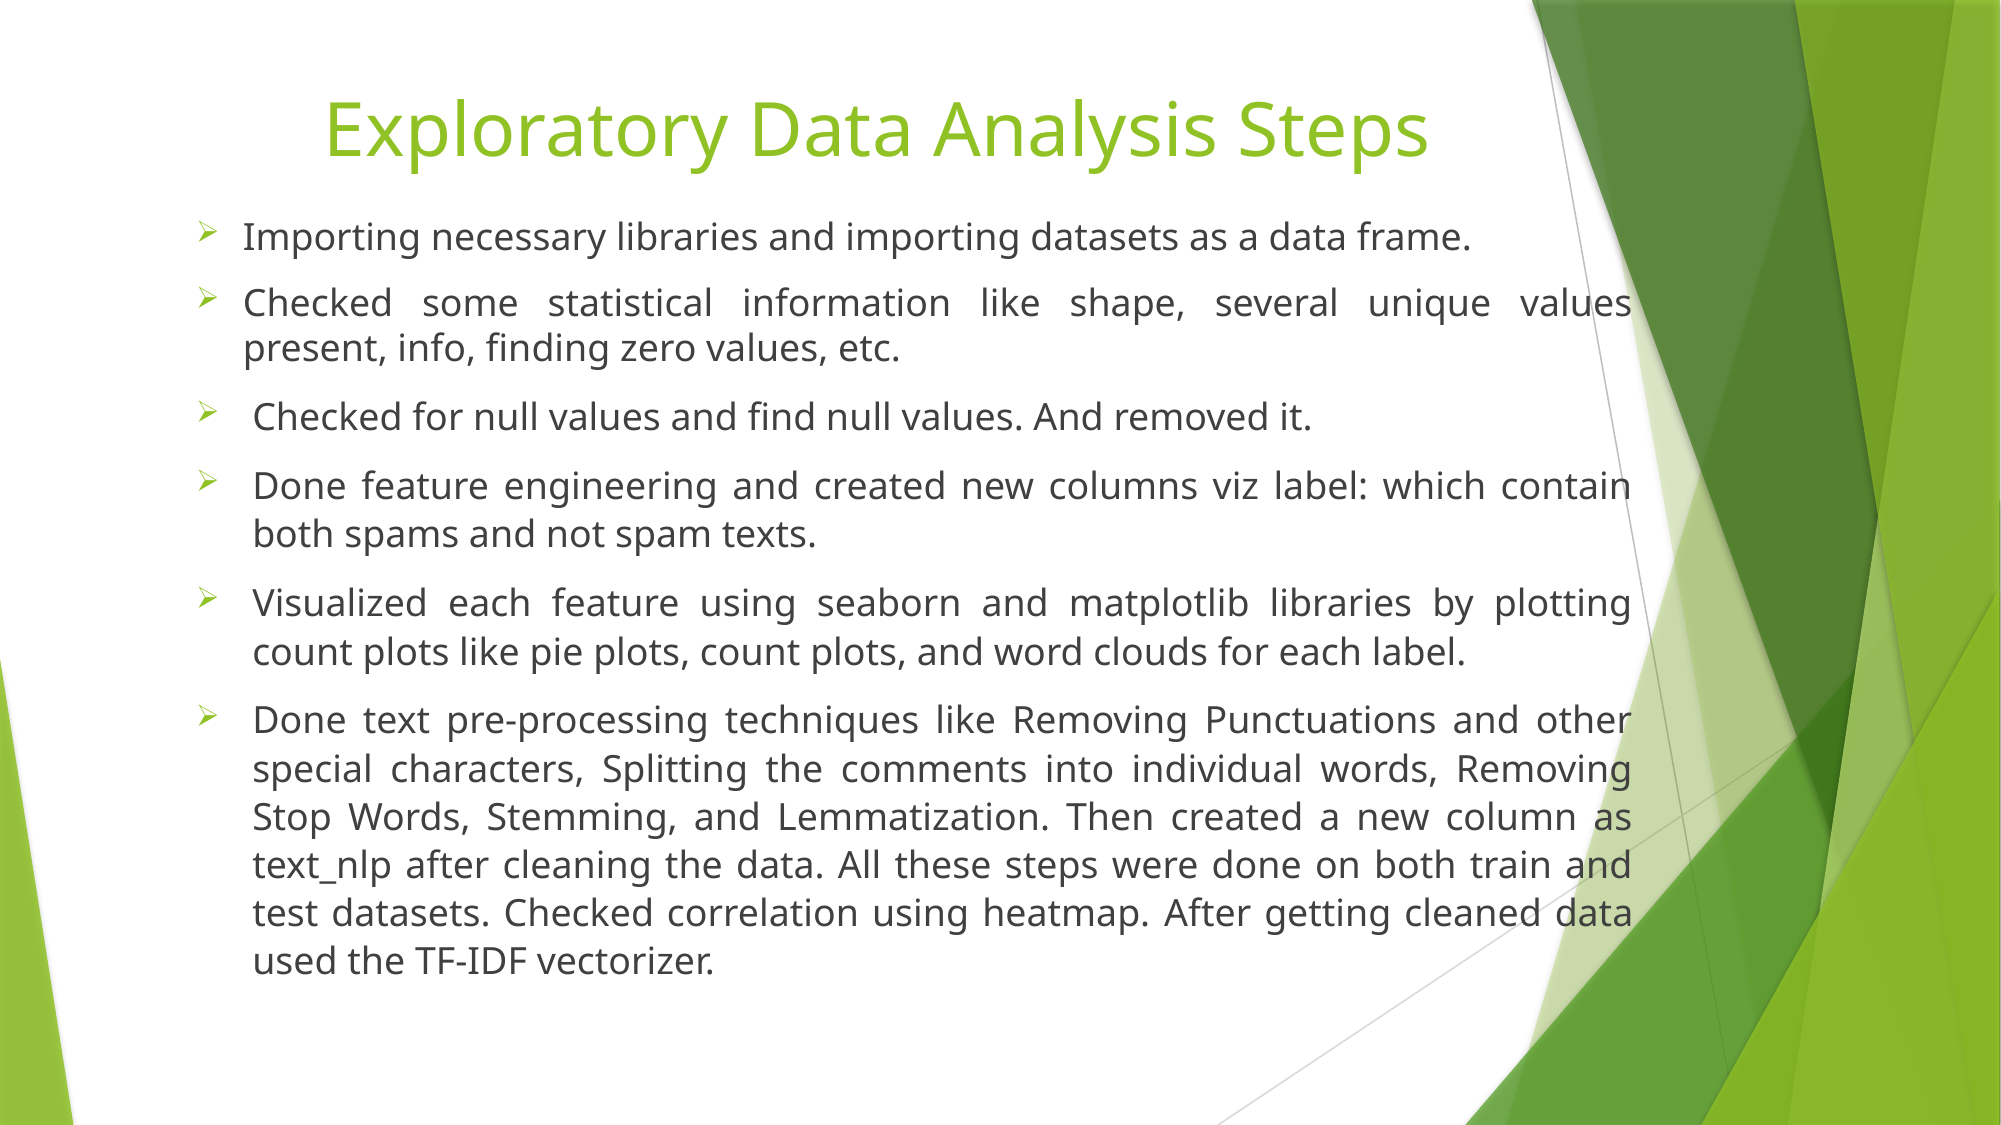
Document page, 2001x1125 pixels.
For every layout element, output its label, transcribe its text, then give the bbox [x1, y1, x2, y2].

title Exploratory Data Analysis Steps [106, 74, 1649, 206]
list Importing necessary libraries and importing datasets as a data frame. Checked some statistical information like shape, several unique values present, info, finding zero values, etc. Checked for null values and find null values. And removed it. Done feature engineering and created new columns viz label: which contain both spams and not spam texts. Visualized each feature using seaborn and matplotlib libraries by plotting count plots like pie plots, count plots, and word clouds for each label. Done text pre-processing techniques like Removing Punctuations and other special characters, Splitting the comments into individual words, Removing Stop Words, Stemming, and Lemmatization. Then created a new column as text_nlp after cleaning the data. All these steps were done on both train and test datasets. Checked correlation using heatmap. After getting cleaned data used the TF-IDF vectorizer. [181, 205, 1649, 1087]
